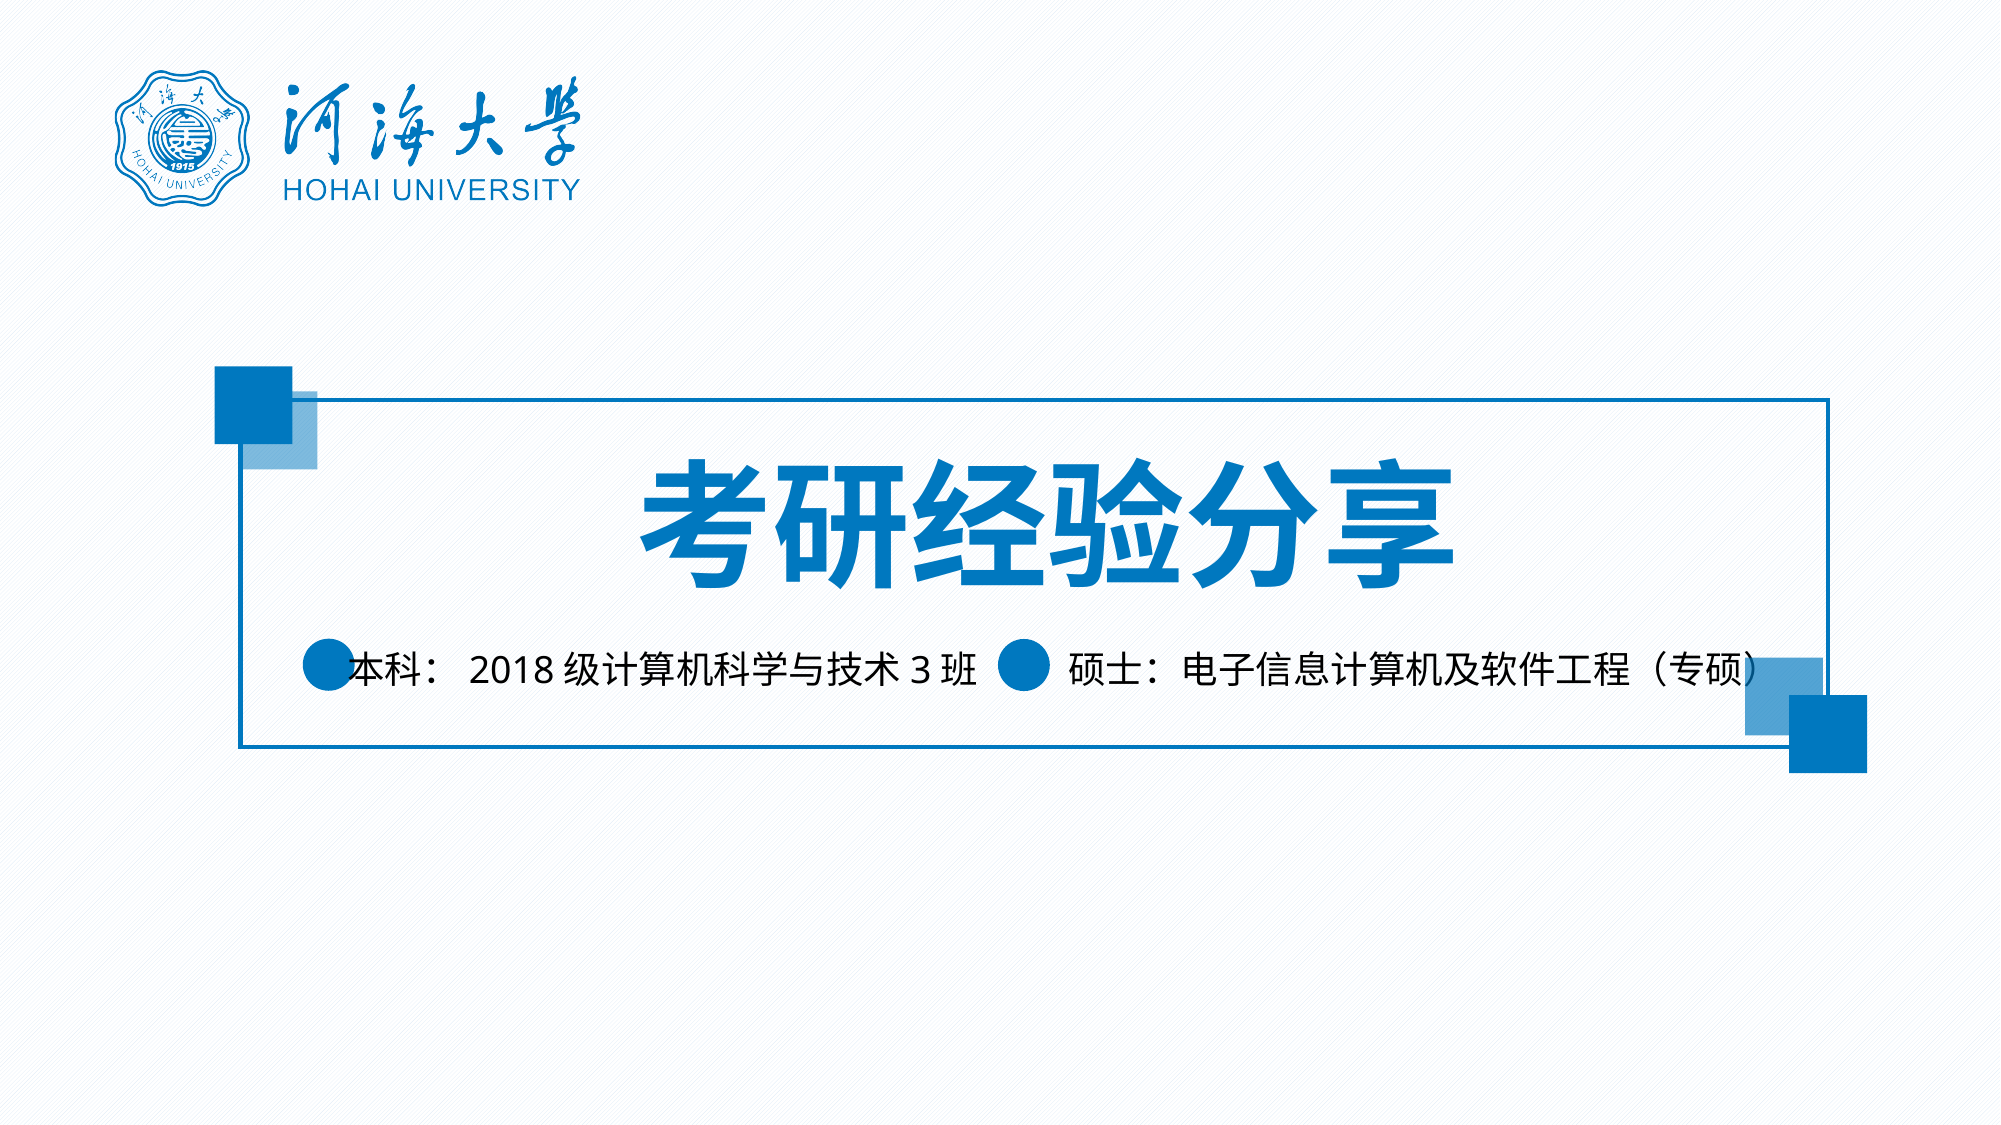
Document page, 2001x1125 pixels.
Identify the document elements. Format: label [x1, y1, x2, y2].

text_box [1788, 694, 1868, 774]
text_box [239, 390, 318, 470]
text_box [1744, 657, 1824, 736]
text_box [240, 399, 1829, 748]
text_box [214, 365, 293, 445]
picture [114, 70, 600, 225]
